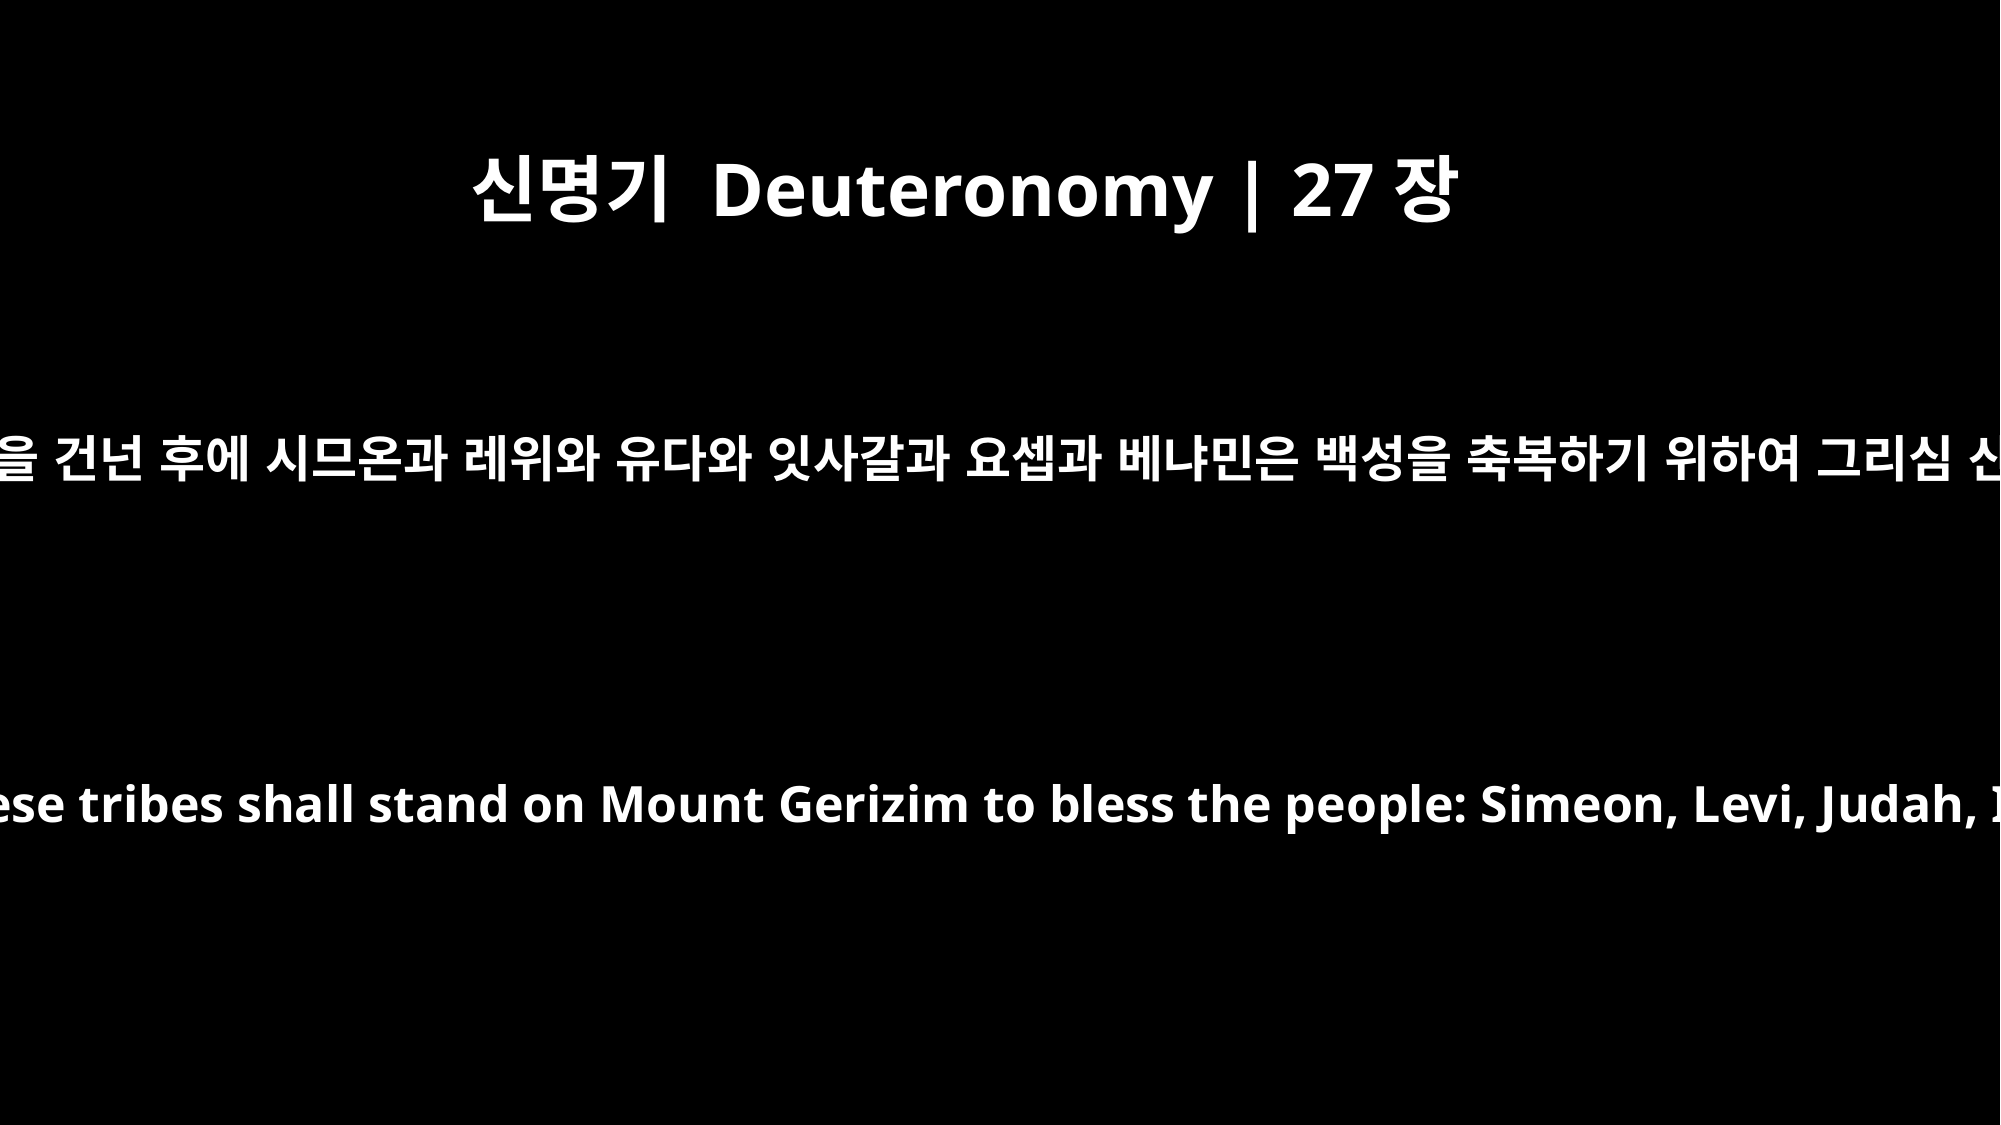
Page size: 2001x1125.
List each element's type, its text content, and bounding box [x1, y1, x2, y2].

text_box 신명기 Deuteronomy | 27장 [456, 136, 1476, 239]
text_box When you have crossed the Jordan, these tribes shall stand on Mount Gerizim to bless the people: Simeon, Levi, Judah, Issachar, Joseph and Benjamin. [0, 764, 2000, 840]
text_box 12 너희가 요단을 건넌 후에 시므온과 레위와 유다와 잇사갈과 요셉과 베냐민은 백성을 축복하기 위하여 그리심 산에 서고 [0, 359, 2000, 495]
